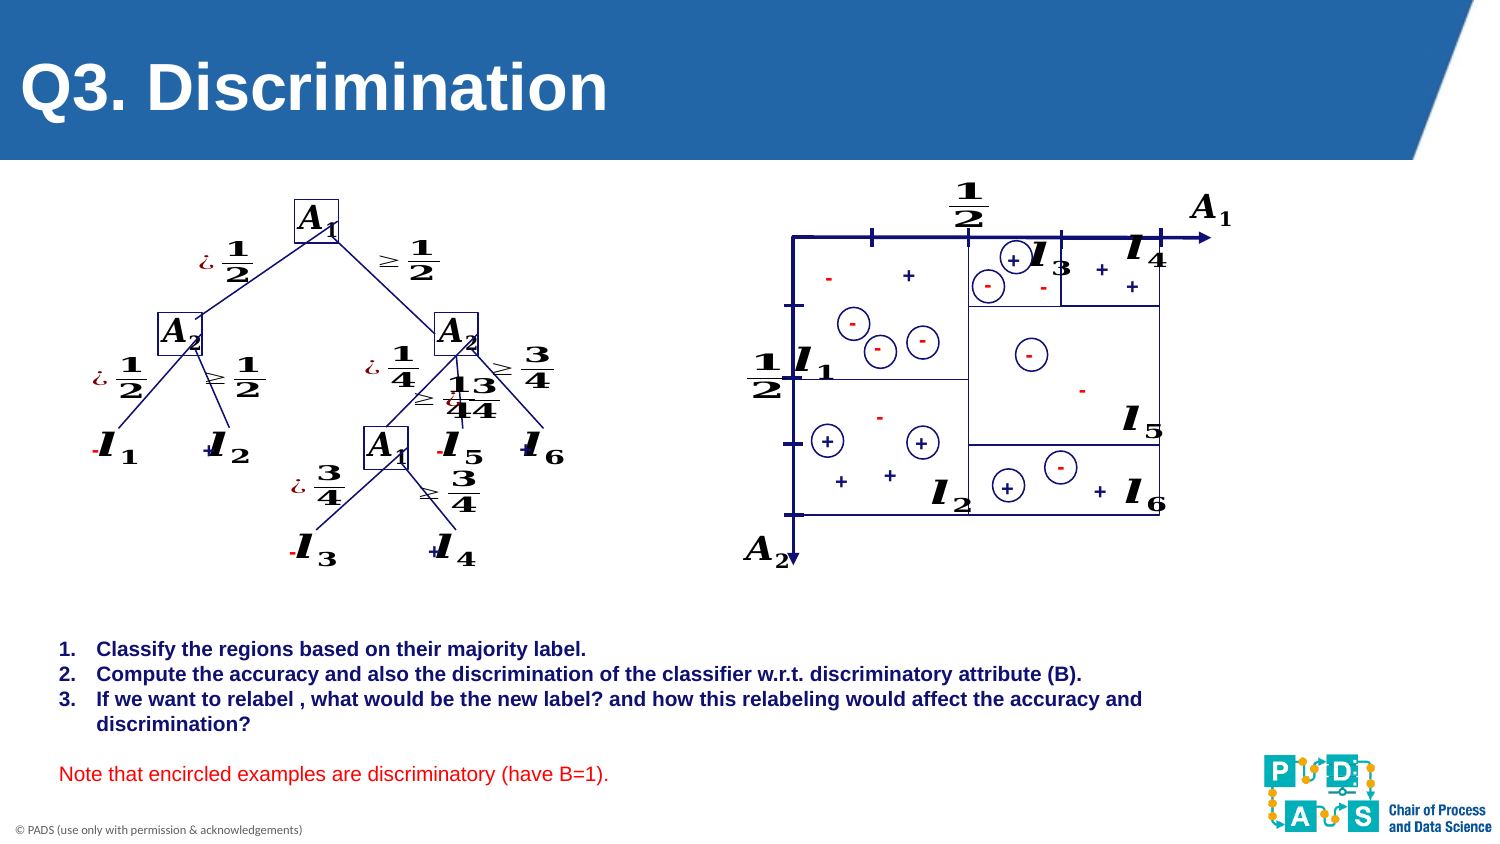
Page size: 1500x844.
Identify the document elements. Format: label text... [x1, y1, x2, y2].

text_box [1060, 246, 1160, 306]
text_box - [904, 317, 946, 359]
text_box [331, 235, 442, 320]
text_box [1039, 246, 1060, 265]
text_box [400, 462, 457, 531]
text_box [315, 462, 372, 531]
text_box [795, 239, 870, 247]
text_box [1015, 338, 1048, 372]
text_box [794, 445, 801, 456]
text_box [470, 348, 544, 429]
text_box [1000, 246, 1033, 274]
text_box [795, 307, 801, 315]
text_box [874, 240, 967, 247]
text_box - [859, 325, 901, 367]
text_box - [77, 428, 118, 470]
text_box [968, 444, 1160, 515]
text_box + [504, 436, 545, 470]
text_box [906, 326, 939, 360]
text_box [794, 379, 800, 390]
text_box - [810, 255, 852, 297]
text_box - [969, 263, 1011, 305]
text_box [1062, 238, 1133, 248]
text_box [456, 354, 464, 429]
text_box - [421, 429, 463, 471]
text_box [1033, 240, 1060, 247]
text_box - [1010, 332, 1053, 374]
text_box [968, 246, 1025, 306]
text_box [194, 348, 230, 428]
picture [1243, 731, 1500, 844]
picture [0, 0, 1474, 160]
text_box + [1011, 272, 1025, 281]
text_box [992, 239, 1033, 243]
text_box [118, 348, 166, 429]
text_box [194, 235, 302, 320]
text_box + [413, 539, 454, 571]
text_box + [187, 429, 229, 471]
text_box - [834, 300, 876, 342]
text_box [968, 306, 1160, 444]
text_box [972, 269, 1005, 303]
text_box - [1064, 368, 1106, 410]
text_box [837, 307, 870, 341]
title Q3. Discrimination [20, 26, 1417, 141]
text_box - [1025, 265, 1067, 307]
text_box + [992, 246, 1003, 263]
text_box [798, 246, 968, 379]
text_box [864, 335, 897, 369]
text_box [1140, 238, 1160, 247]
text_box + [887, 254, 929, 296]
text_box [970, 240, 992, 247]
text_box - [274, 529, 315, 571]
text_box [385, 348, 442, 428]
text_box [798, 379, 969, 515]
